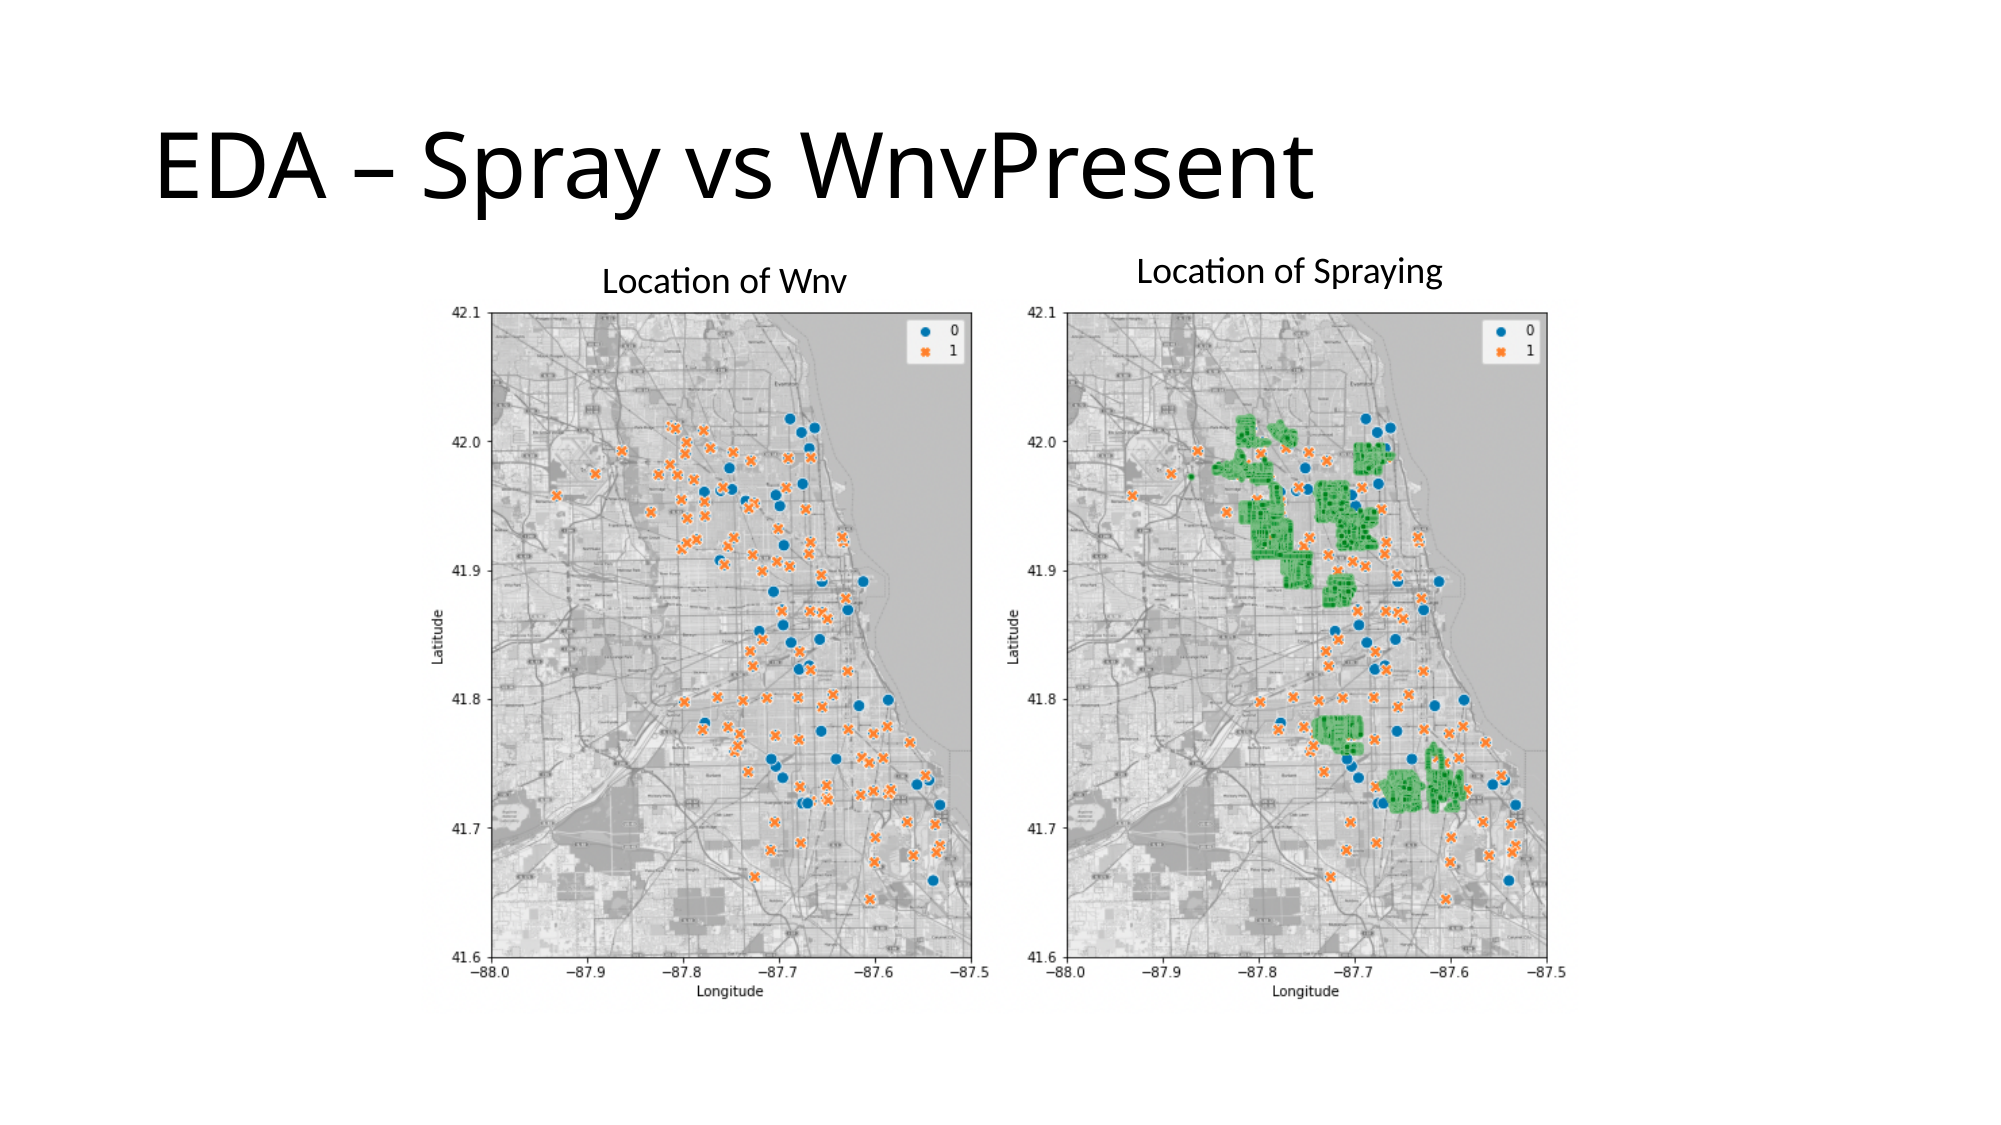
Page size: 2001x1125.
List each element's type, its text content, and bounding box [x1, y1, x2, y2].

text_box Location of Wnv [587, 248, 1044, 299]
text_box Location of Spraying [1121, 238, 1579, 299]
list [421, 299, 1579, 1014]
title EDA – Spray vs WnvPresent [137, 59, 1863, 278]
